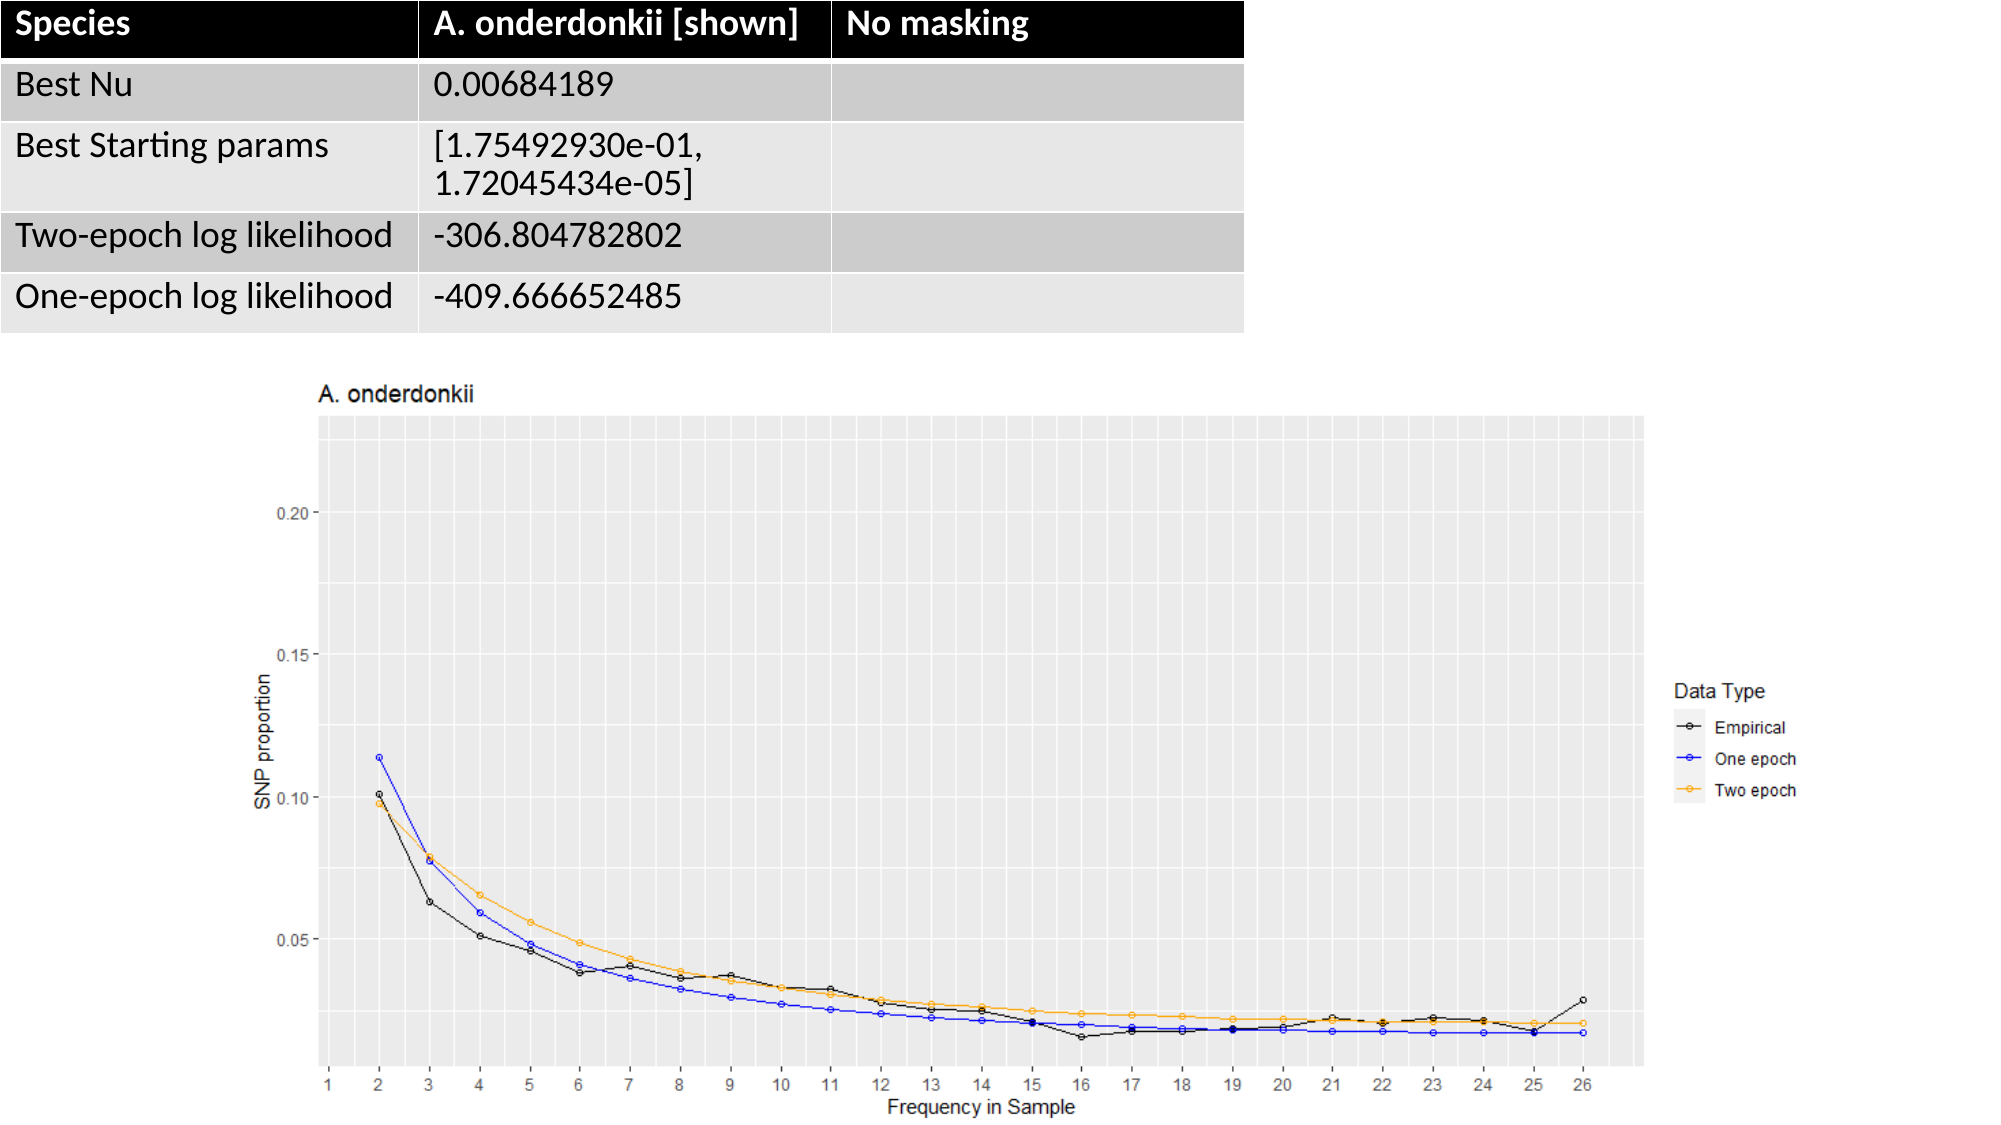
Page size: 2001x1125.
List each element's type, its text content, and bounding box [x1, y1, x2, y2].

table_header No masking [832, 1, 1244, 58]
table_cell Best Starting params [1, 123, 418, 211]
table_cell [1.75492930e-01, 1.72045434e-05] [419, 123, 831, 211]
table_cell [832, 213, 1244, 272]
table_cell [832, 274, 1244, 333]
table_cell [832, 123, 1244, 211]
table_cell -306.804782802 [419, 213, 831, 272]
table_cell 0.00684189 [419, 64, 831, 121]
table_cell Two-epoch log likelihood [1, 213, 418, 272]
table_header A. onderdonkii [shown] [419, 1, 831, 58]
picture [252, 382, 1805, 1125]
table_cell -409.666652485 [419, 274, 831, 333]
table_header Species [1, 1, 418, 58]
table_cell Best Nu [1, 64, 418, 121]
table_cell [832, 64, 1244, 121]
table_cell One-epoch log likelihood [1, 274, 418, 333]
